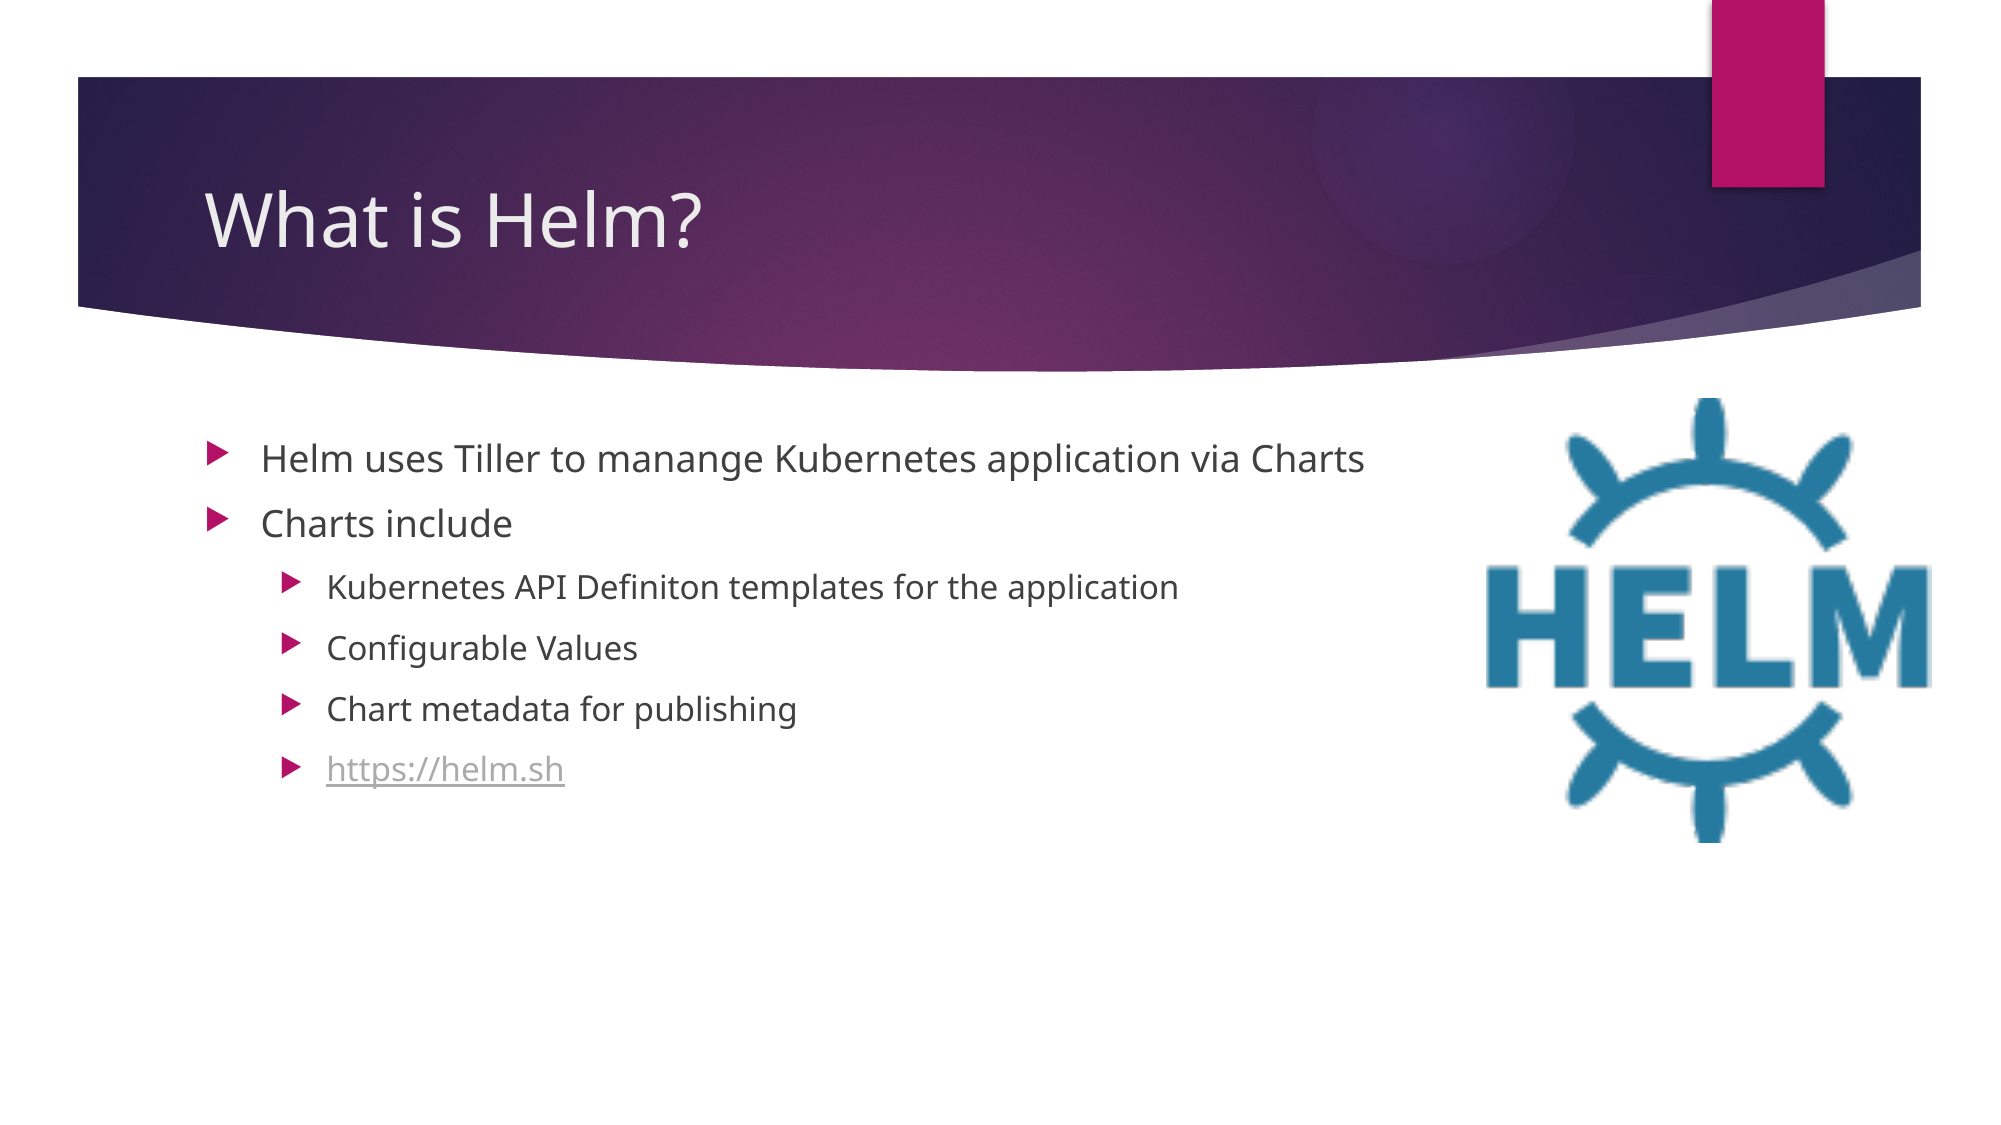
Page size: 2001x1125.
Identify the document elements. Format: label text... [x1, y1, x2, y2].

picture [1486, 398, 1932, 844]
list Helm uses Tiller to manange Kubernetes application via Charts Charts include Kubernetes API Definiton templates for the application Configurable Values Chart metadata for publishing https://helm.sh [189, 427, 1638, 988]
text_box [975, 537, 1025, 588]
title What is Helm? [189, 159, 1627, 276]
